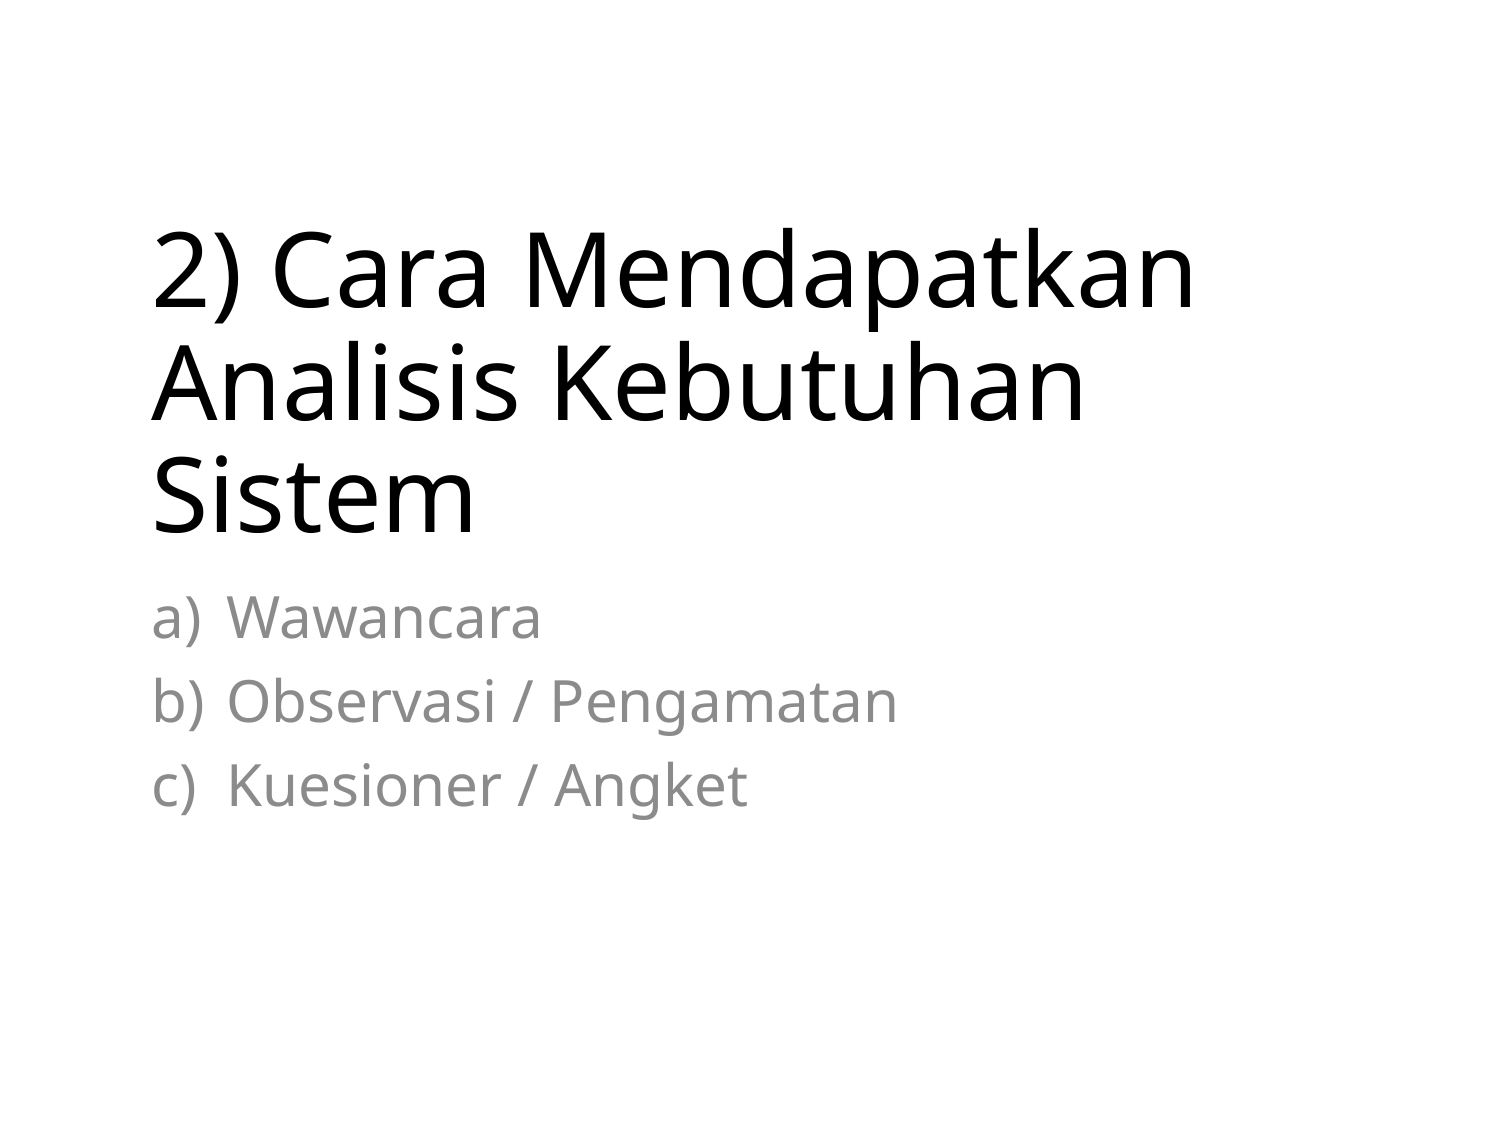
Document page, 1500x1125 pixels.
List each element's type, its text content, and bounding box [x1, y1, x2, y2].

list Wawancara Observasi / Pengamatan Kuesioner / Angket [136, 580, 1353, 999]
title 2) Cara Mendapatkan Analisis Kebutuhan Sistem [136, 183, 1353, 563]
